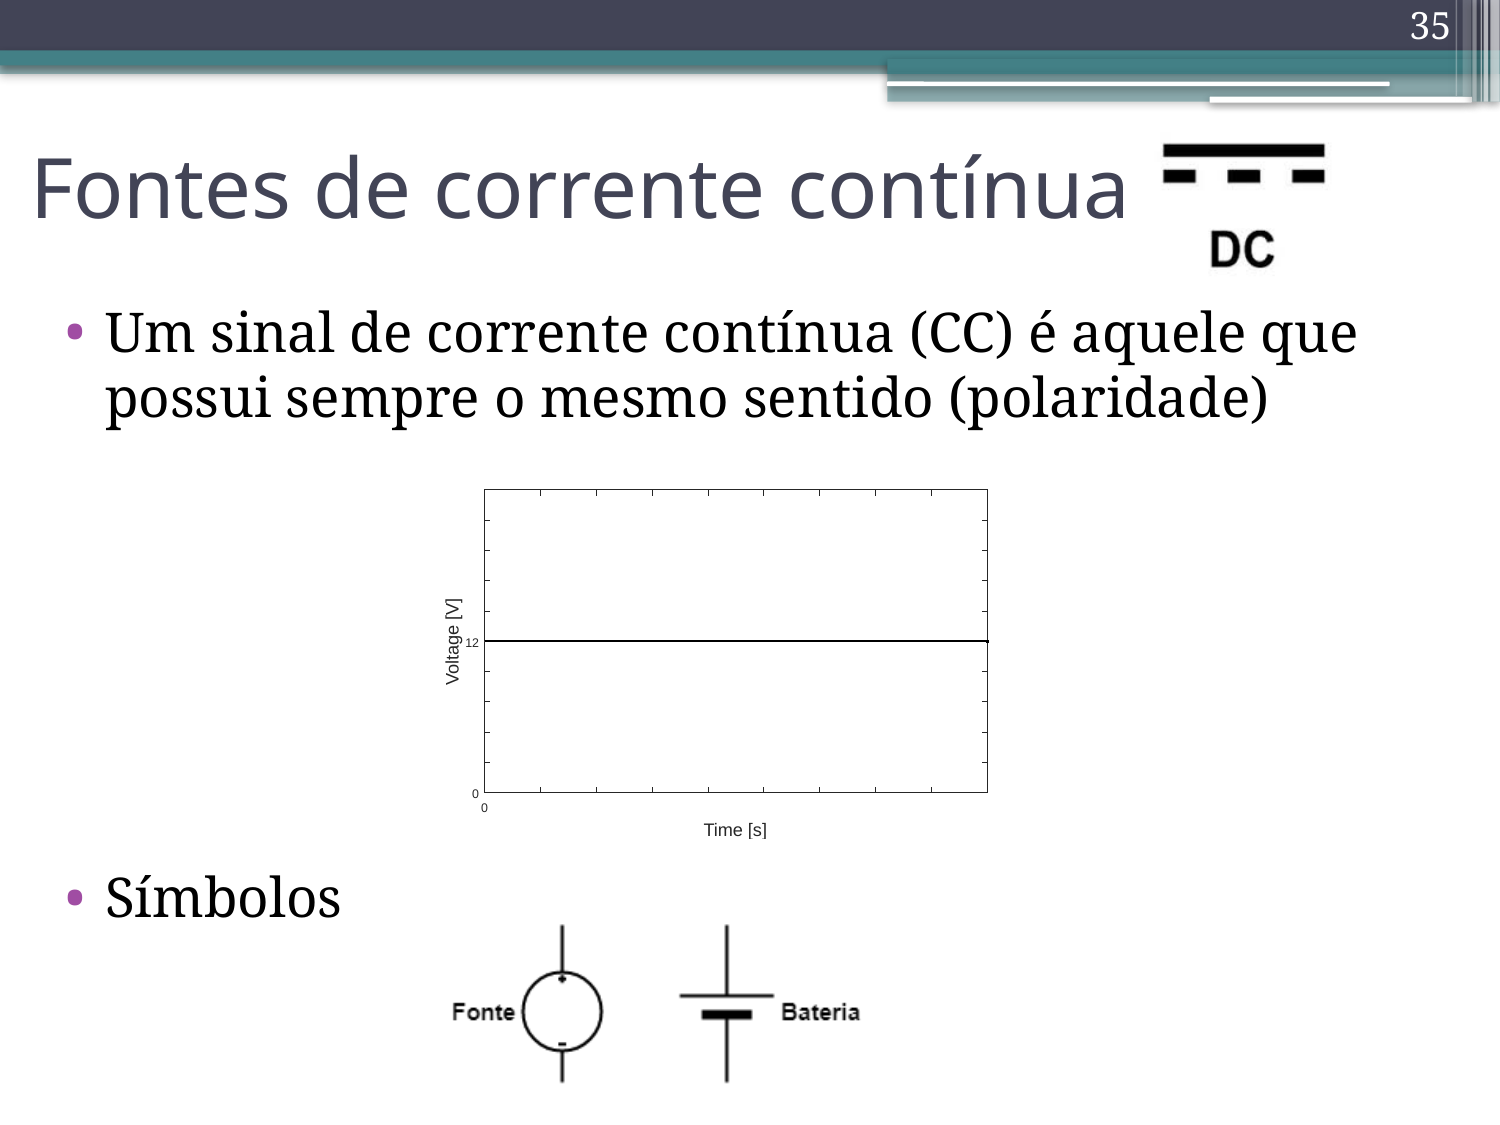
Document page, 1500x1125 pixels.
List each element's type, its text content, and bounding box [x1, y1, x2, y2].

title Fontes de corrente contínua [15, 97, 1366, 273]
slide_number 35 [1341, 0, 1466, 61]
picture [400, 460, 1049, 839]
picture [1149, 114, 1342, 283]
picture [452, 923, 869, 1086]
list Um sinal de corrente contínua (CC) é aquele que possui sempre o mesmo sentido (polaridade) Símbolos [34, 290, 1384, 1000]
